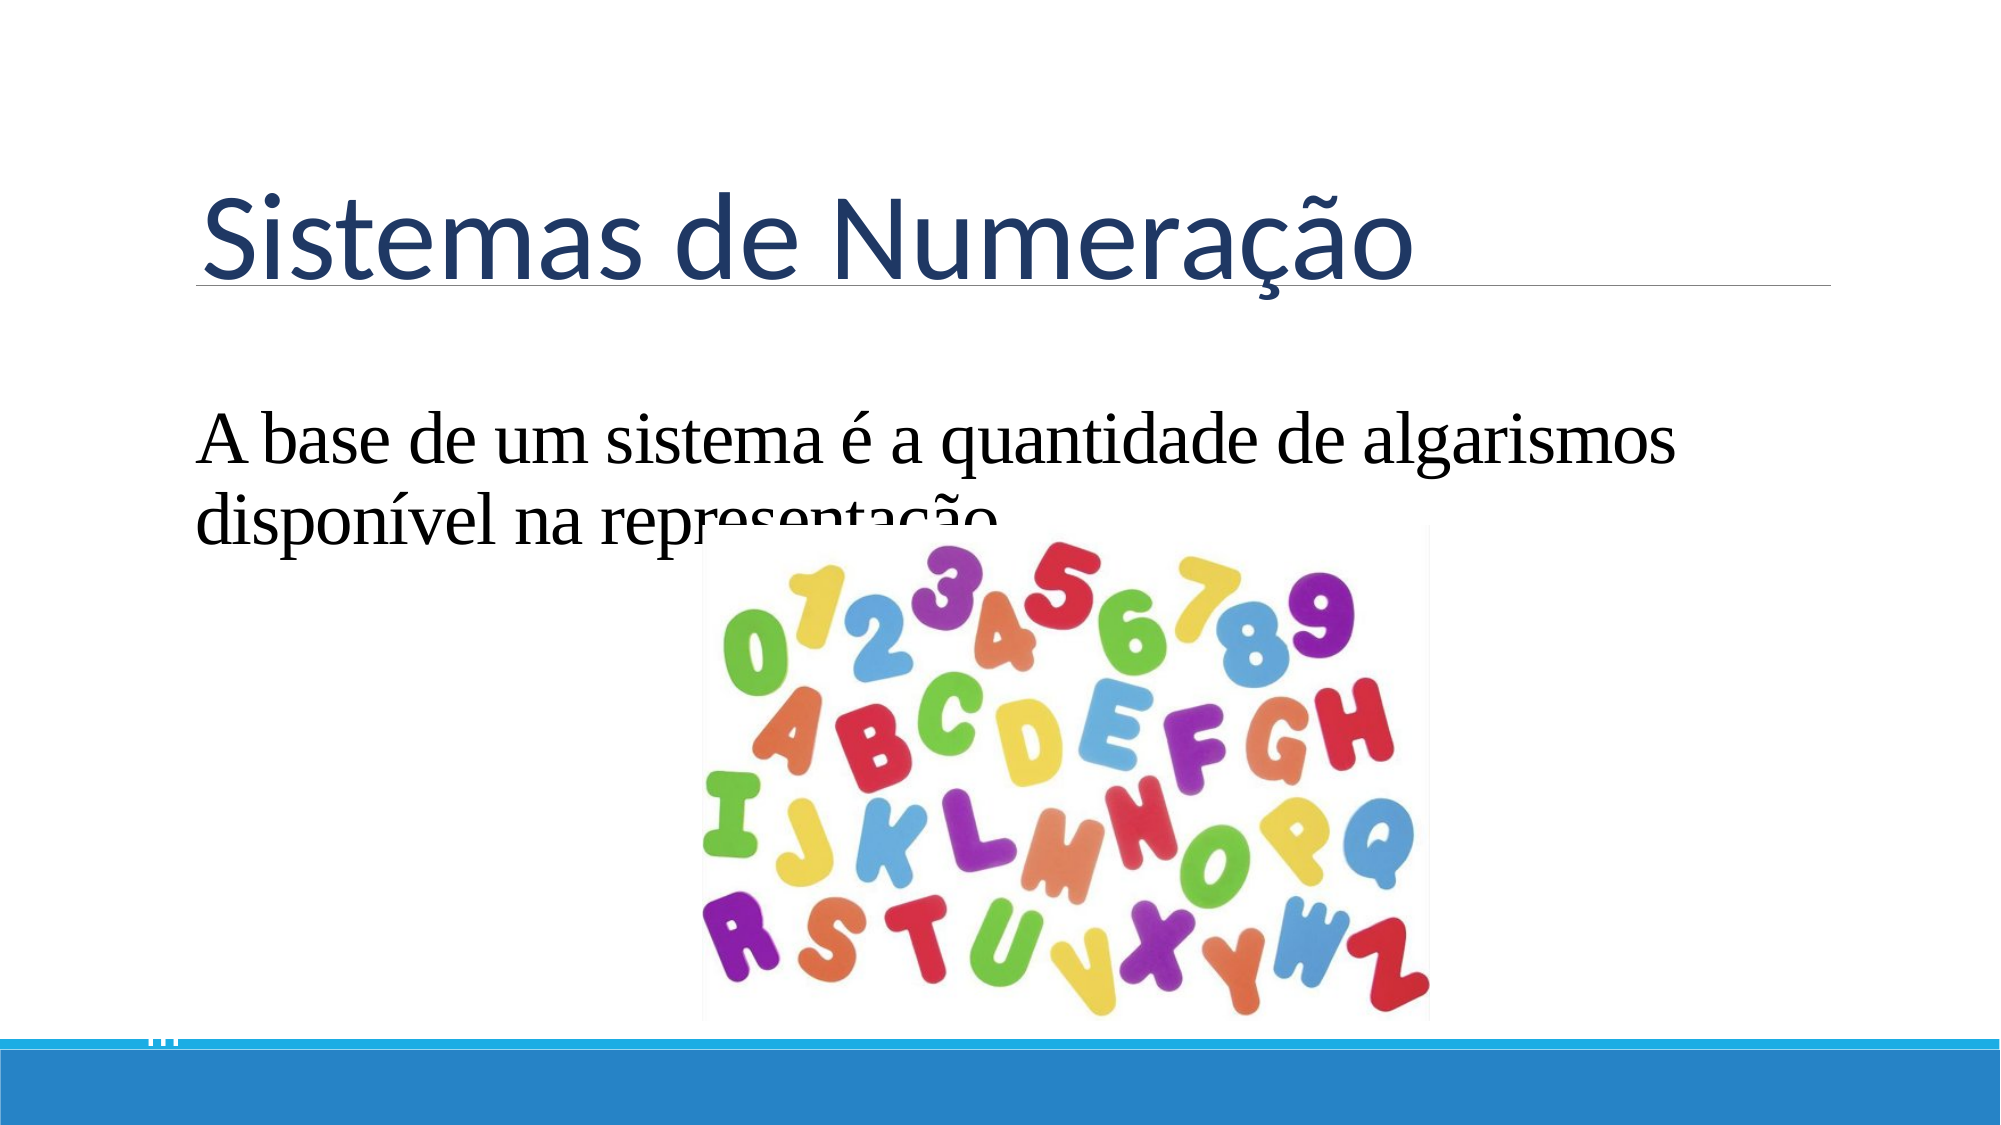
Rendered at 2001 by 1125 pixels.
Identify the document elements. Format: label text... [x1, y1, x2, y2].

title A base de um sistema é a quantidade de algarismos disponível na representação. [180, 366, 1858, 680]
text_box Módulo III [20, 928, 307, 1064]
text_box Sistemas de Numeração [111, 147, 1508, 313]
picture [701, 524, 1431, 1022]
